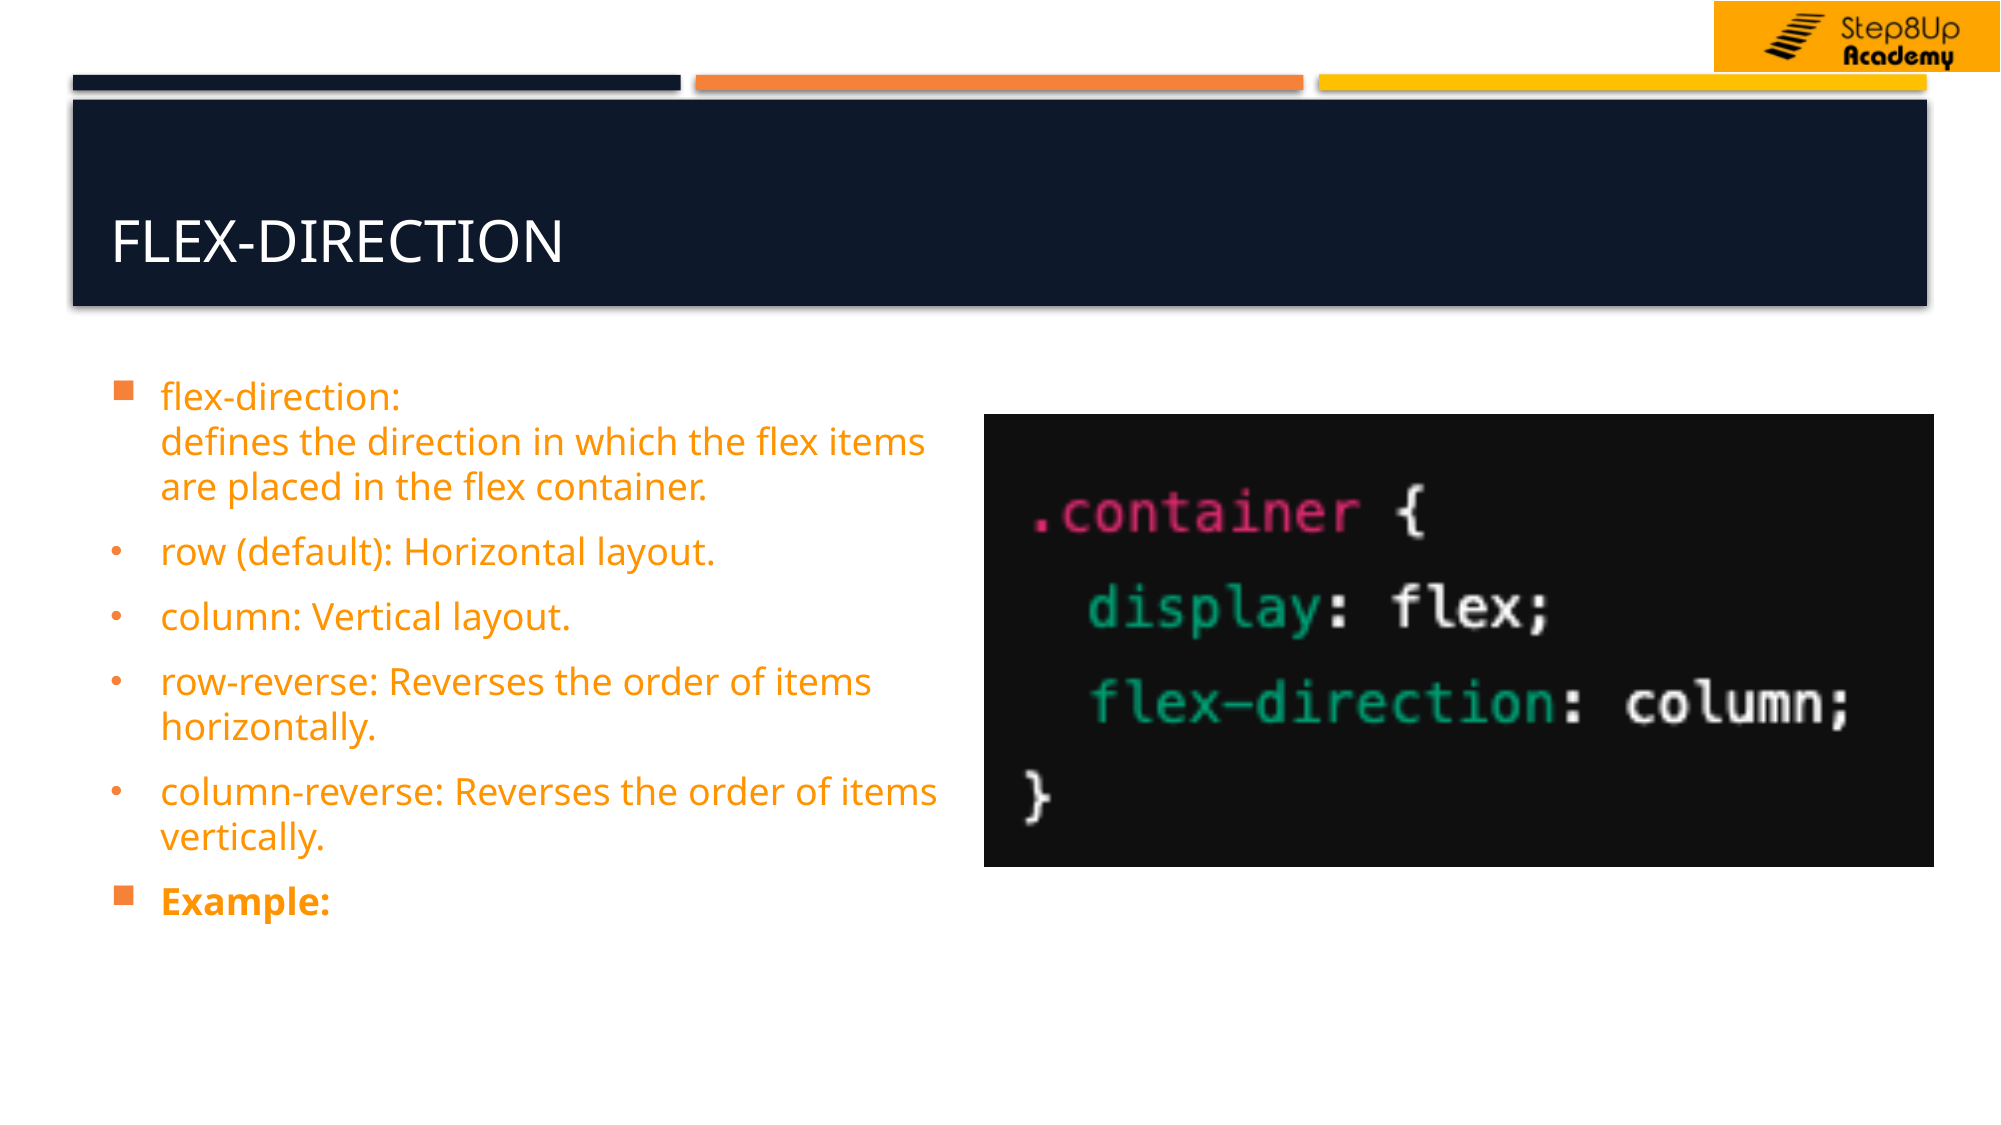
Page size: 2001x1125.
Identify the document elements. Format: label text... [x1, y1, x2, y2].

picture [1714, 1, 2000, 72]
list flex-direction: defines the direction in which the flex items are placed in the flex container. row (default): Horizontal layout. column: Vertical layout. row-reverse: Reverses the order of items horizontally. column-reverse: Reverses the order of items vertically. Example: [95, 365, 985, 962]
title flex-direction [95, 119, 1905, 282]
picture [984, 413, 1935, 868]
